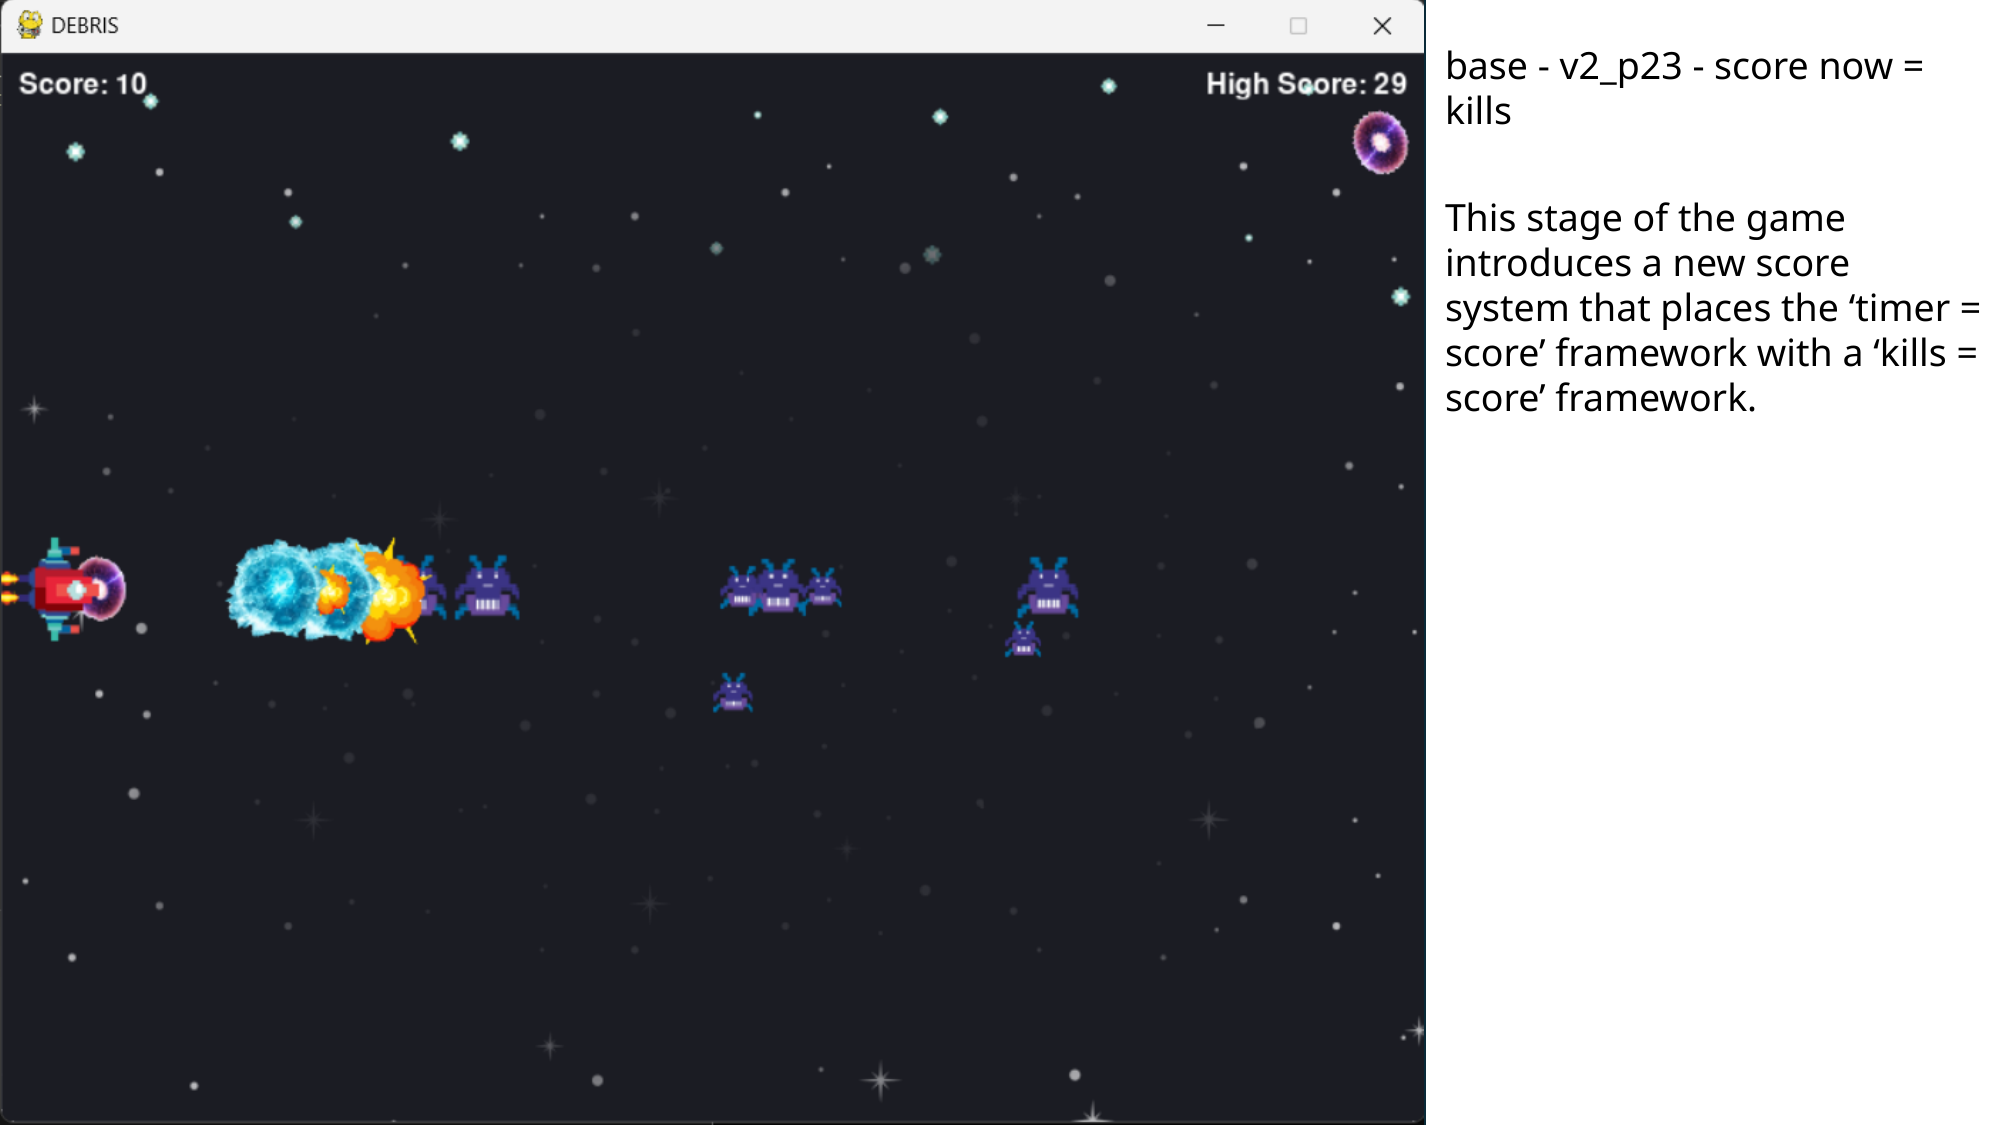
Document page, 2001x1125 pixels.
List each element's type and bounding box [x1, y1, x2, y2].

picture [0, 0, 1425, 1125]
text_box [1429, 34, 2000, 385]
